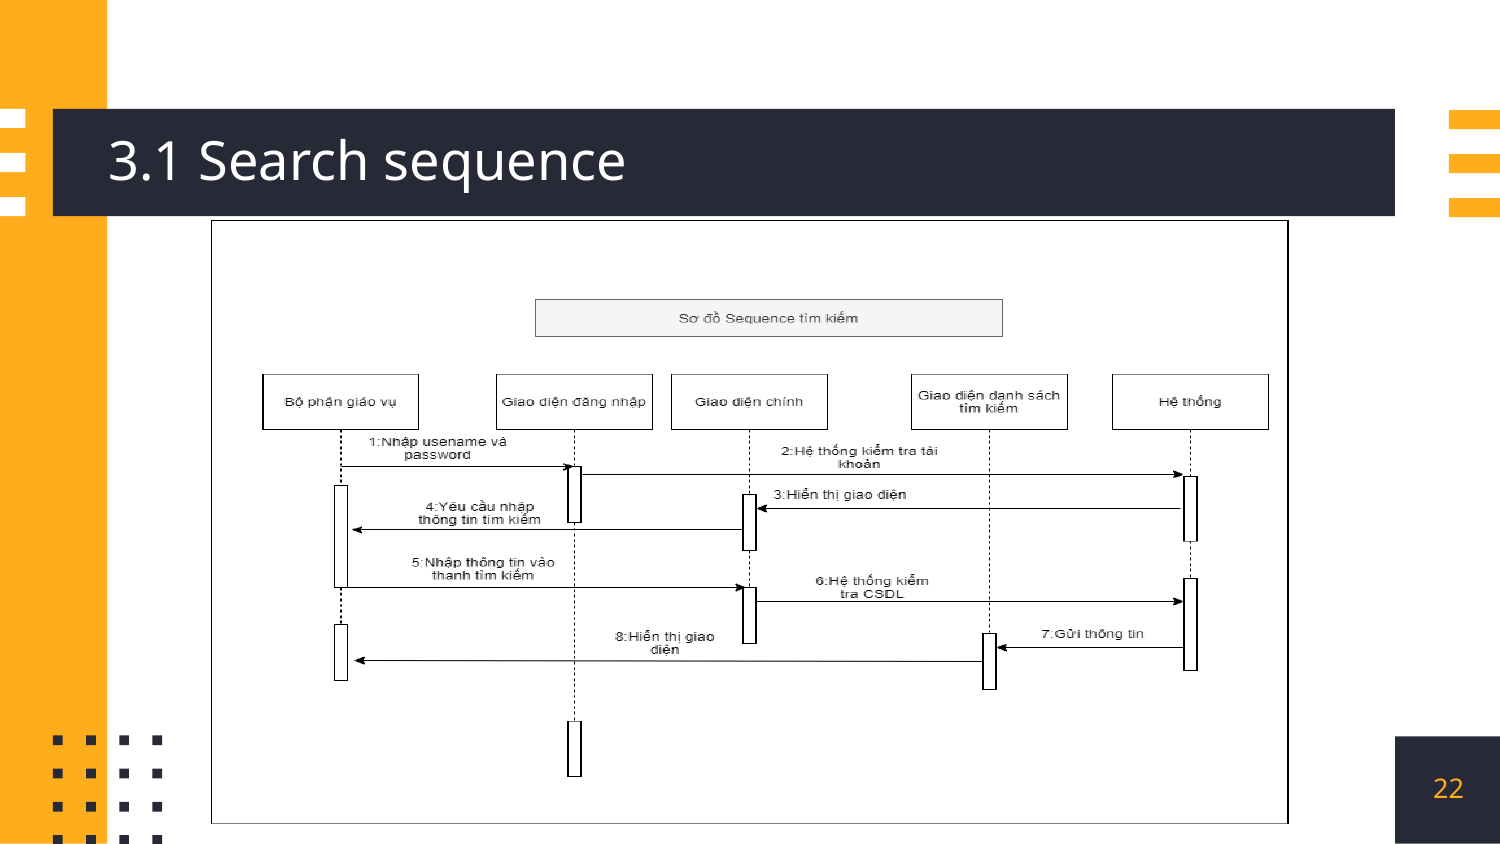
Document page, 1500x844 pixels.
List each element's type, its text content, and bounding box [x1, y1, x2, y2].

picture [211, 220, 1289, 824]
title 3.1 Search sequence [108, 108, 1396, 217]
slide_number 22 [1395, 736, 1500, 844]
